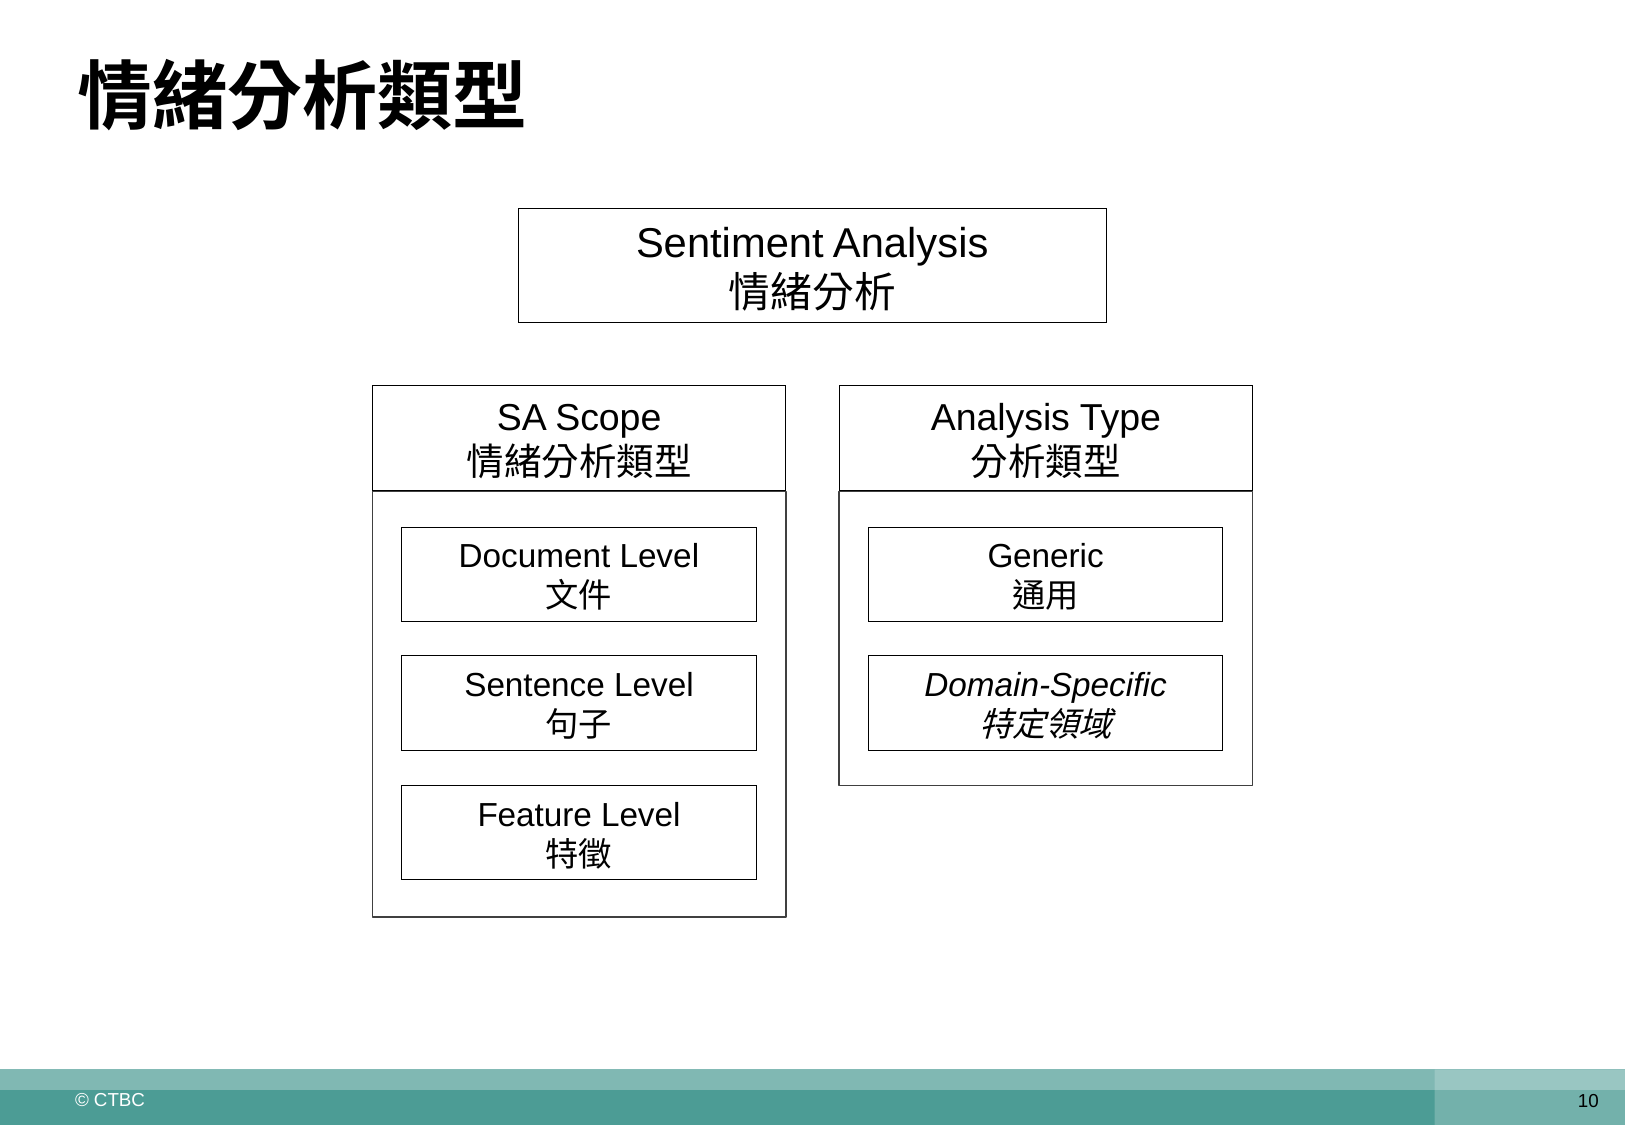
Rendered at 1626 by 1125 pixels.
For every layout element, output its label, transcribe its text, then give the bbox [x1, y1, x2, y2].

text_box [372, 385, 1253, 752]
text_box [372, 758, 786, 917]
text_box [839, 758, 1253, 786]
text_box Sentiment Analysis 情緒分析 [518, 208, 1107, 323]
title 情緒分析類型 [77, 62, 1548, 146]
